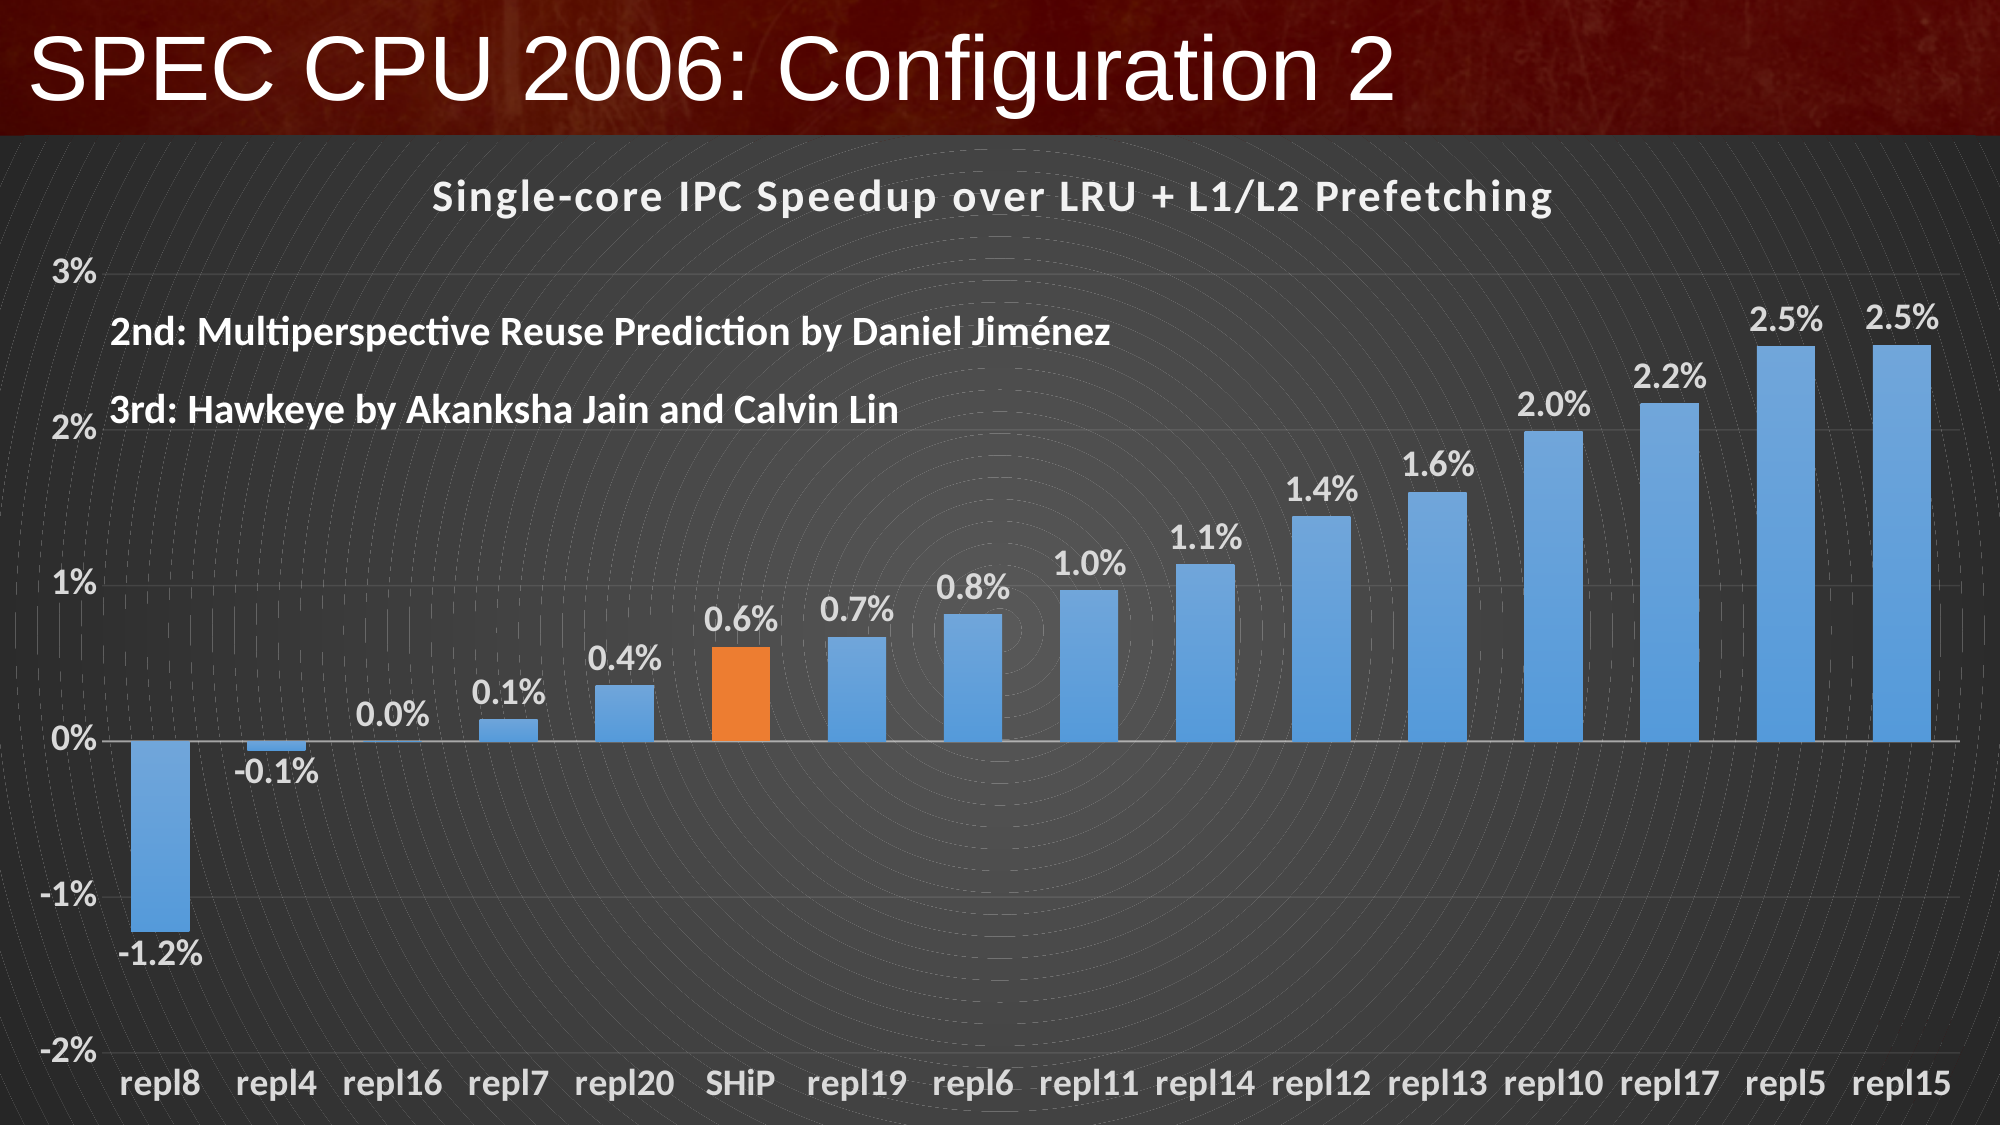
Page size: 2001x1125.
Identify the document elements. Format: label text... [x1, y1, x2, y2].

chart [0, 135, 2000, 1125]
picture [0, 0, 2000, 135]
title SPEC CPU 2006: Configuration 2 [12, 5, 1988, 135]
